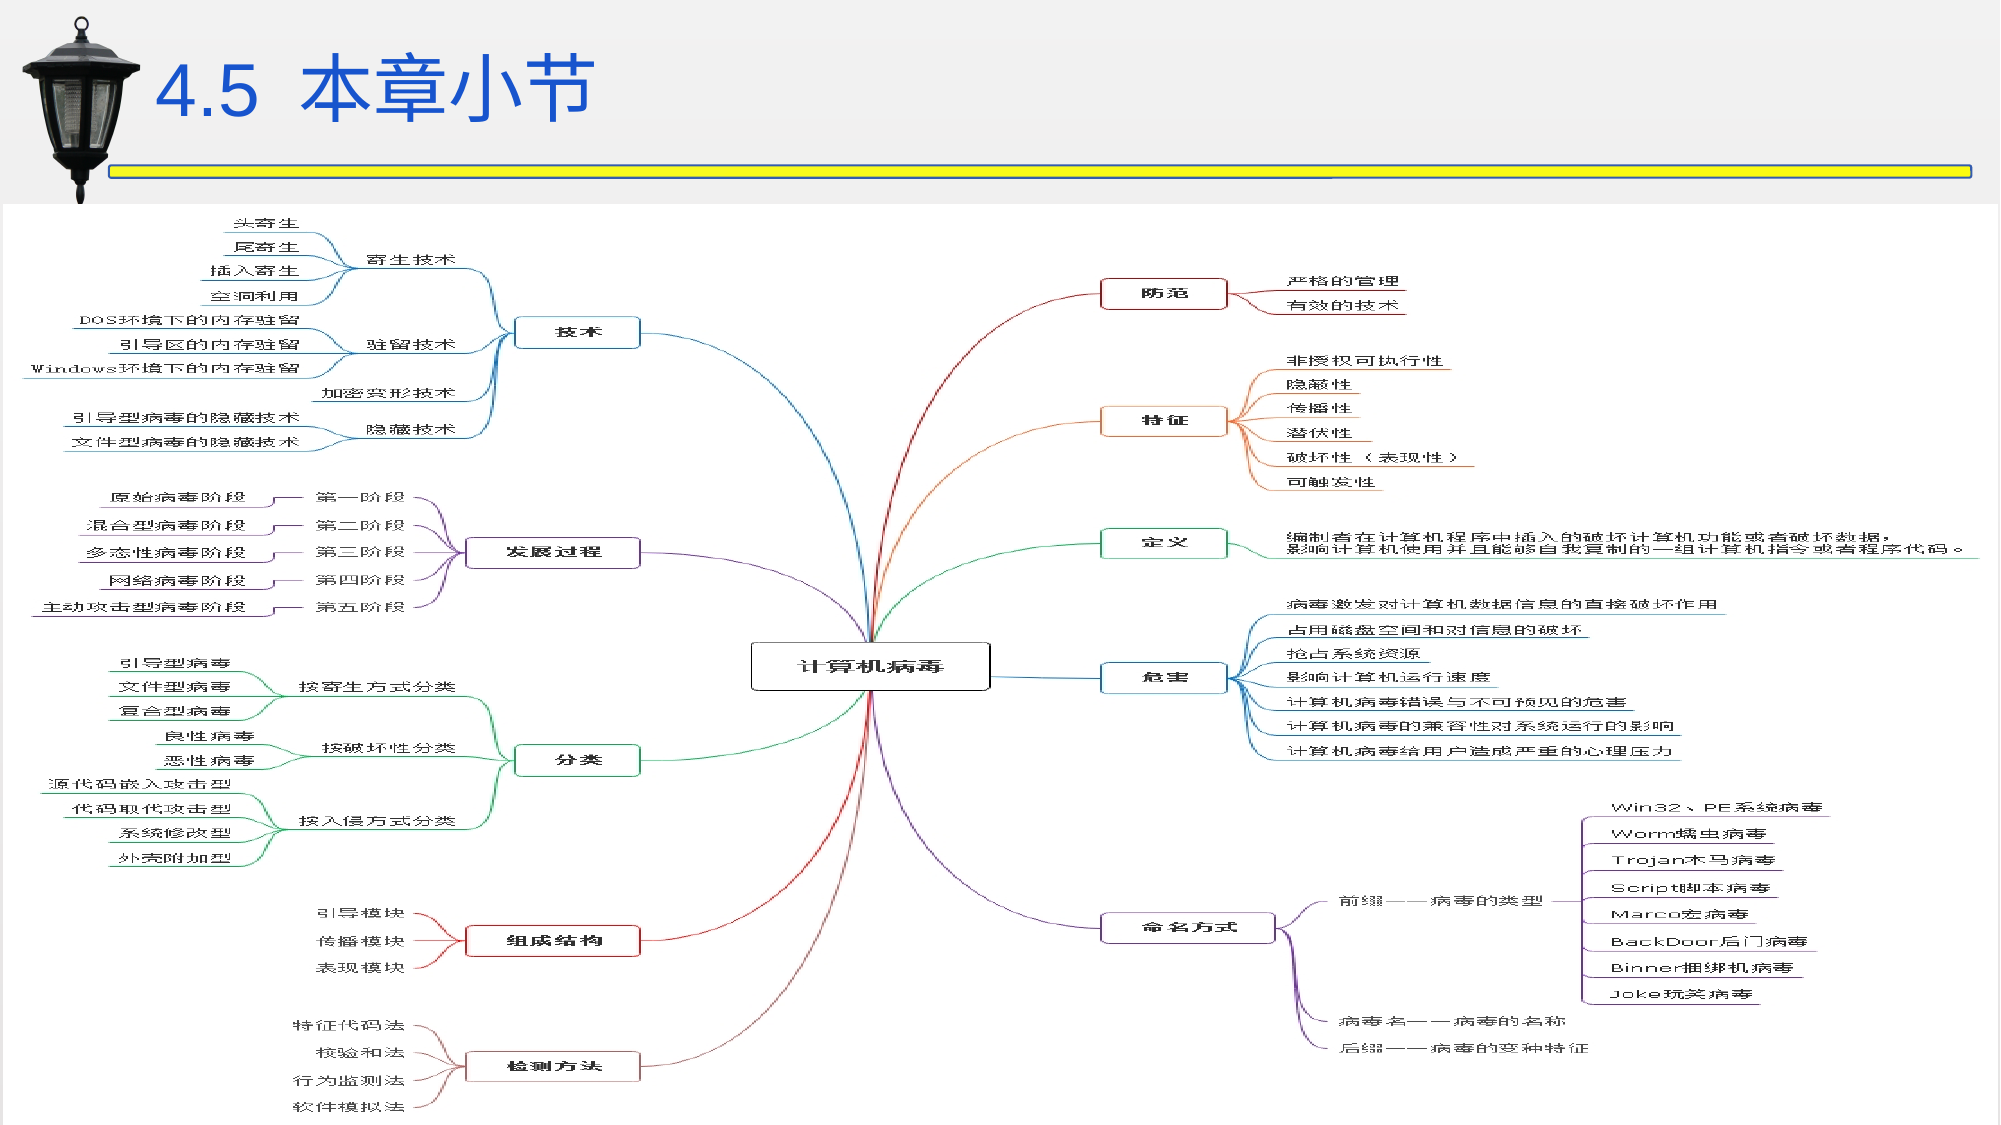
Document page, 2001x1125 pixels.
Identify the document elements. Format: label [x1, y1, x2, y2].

picture [2, 204, 1998, 1125]
text_box [16, 8, 1972, 204]
